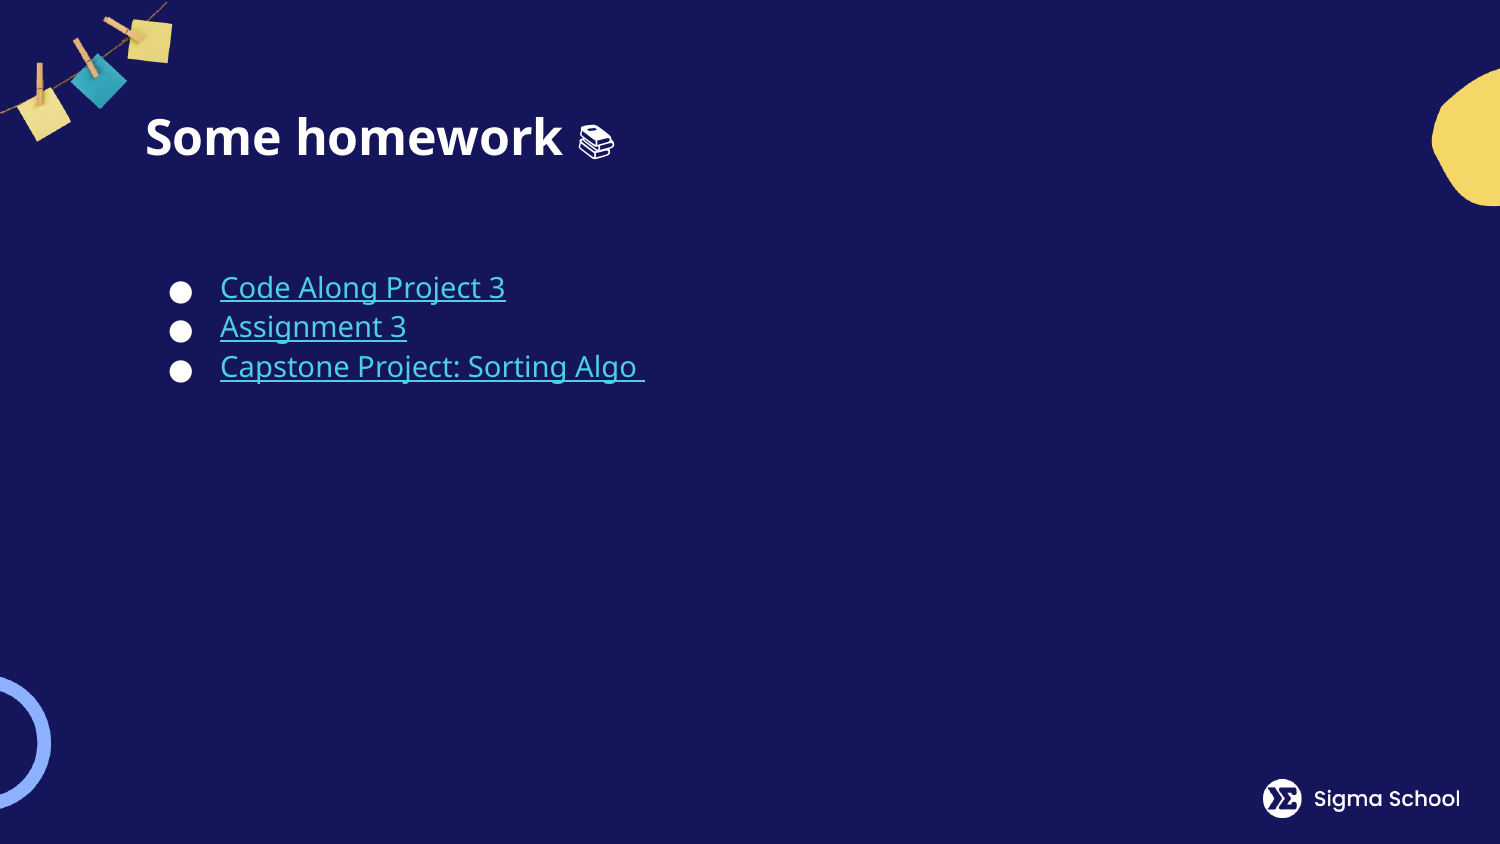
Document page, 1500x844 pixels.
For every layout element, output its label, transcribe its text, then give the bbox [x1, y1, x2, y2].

picture [0, 0, 232, 844]
picture [1203, 0, 1500, 844]
title Code Along Project 3 Assignment 3 Capstone Project: Sorting Algo [130, 253, 1445, 598]
title Some homework 📚 [130, 90, 1398, 253]
